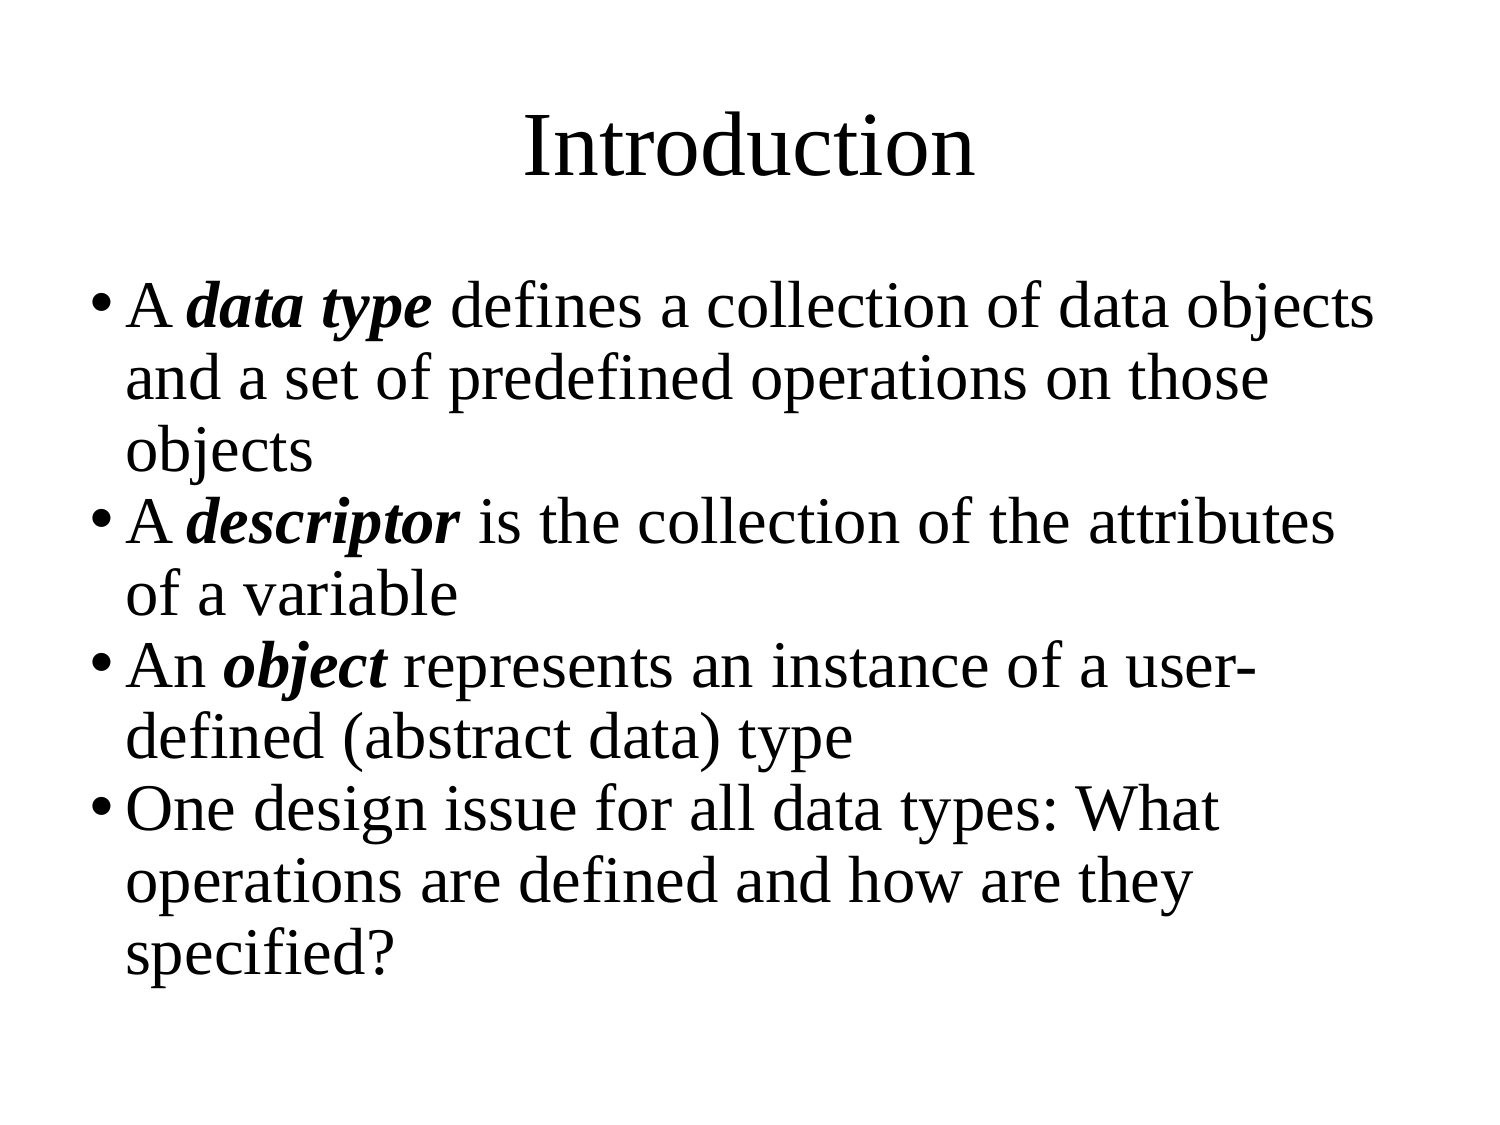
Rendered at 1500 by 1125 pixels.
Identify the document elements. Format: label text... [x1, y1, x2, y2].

text_box Introduction [75, 45, 1425, 233]
text_box A data type defines a collection of data objects and a set of predefined operations on those objects A descriptor is the collection of the attributes of a variable An object represents an instance of a user-defined (abstract data) type One design issue for all data types: What operations are defined and how are they specified? [75, 262, 1425, 1005]
